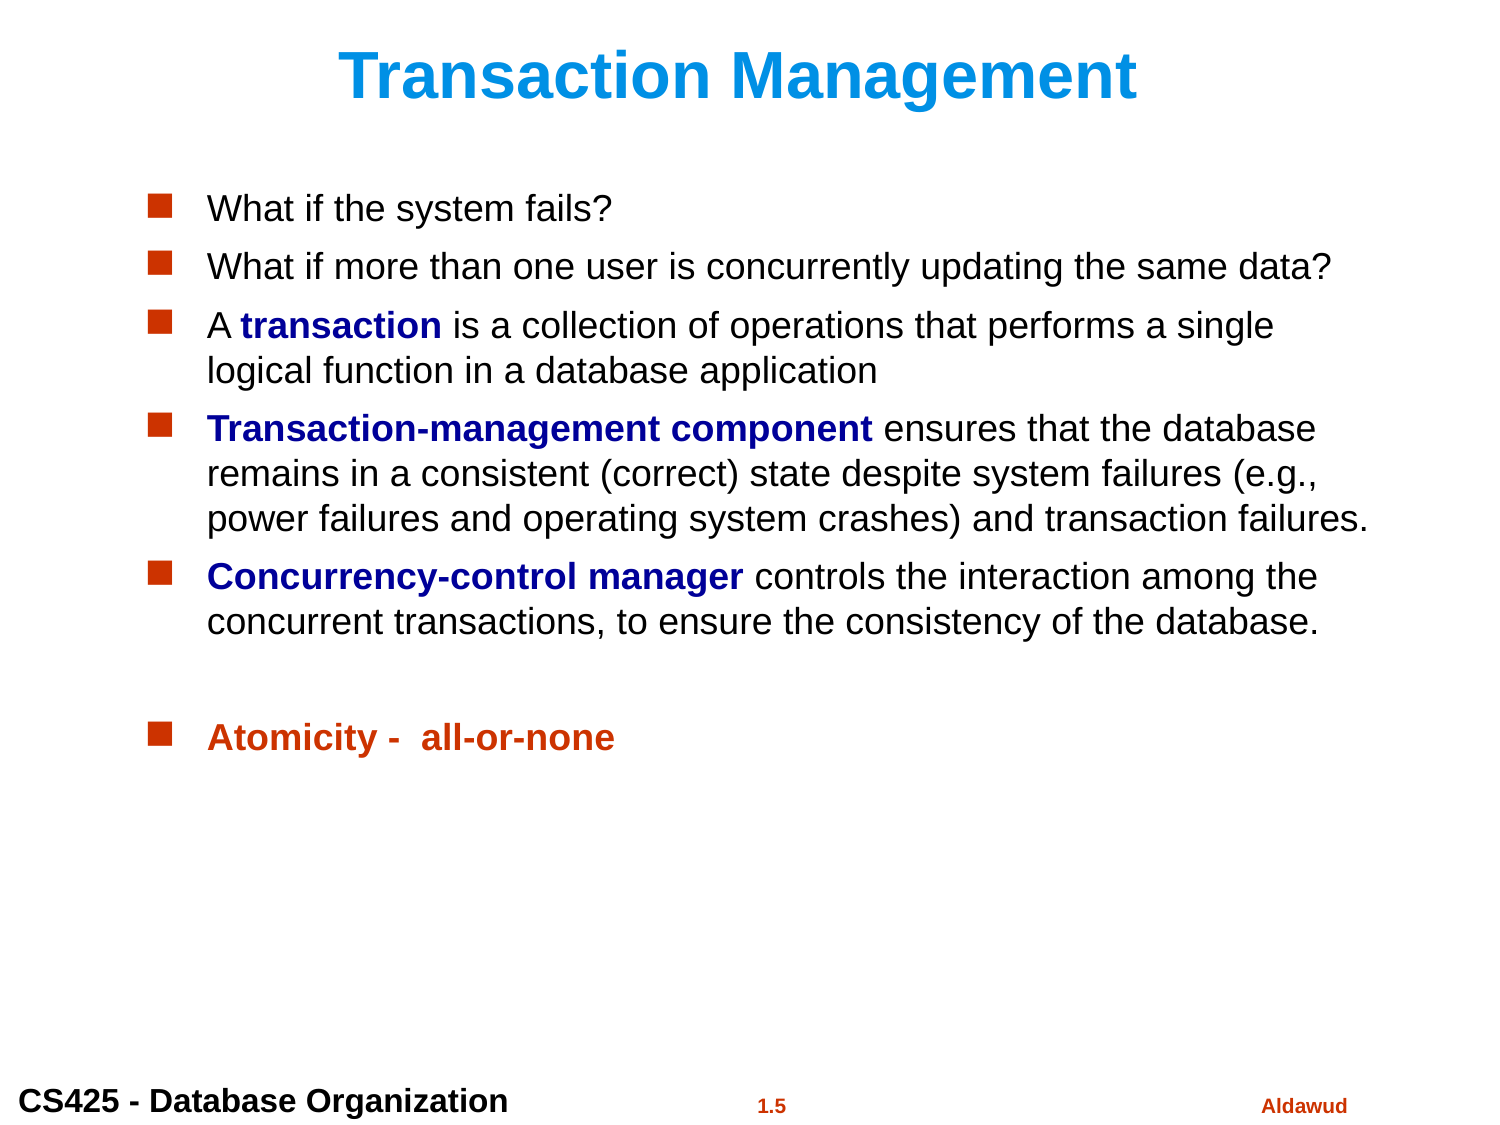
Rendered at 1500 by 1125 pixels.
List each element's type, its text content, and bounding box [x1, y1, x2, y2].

list What if the system fails? What if more than one user is concurrently updating the same data? A transaction is a collection of operations that performs a single logical function in a database application Transaction-management component ensures that the database remains in a consistent (correct) state despite system failures (e.g., power failures and operating system crashes) and transaction failures. Concurrency-control manager controls the interaction among the concurrent transactions, to ensure the consistency of the database. Atomicity - all-or-none [135, 176, 1393, 982]
title Transaction Management [126, 19, 1451, 120]
